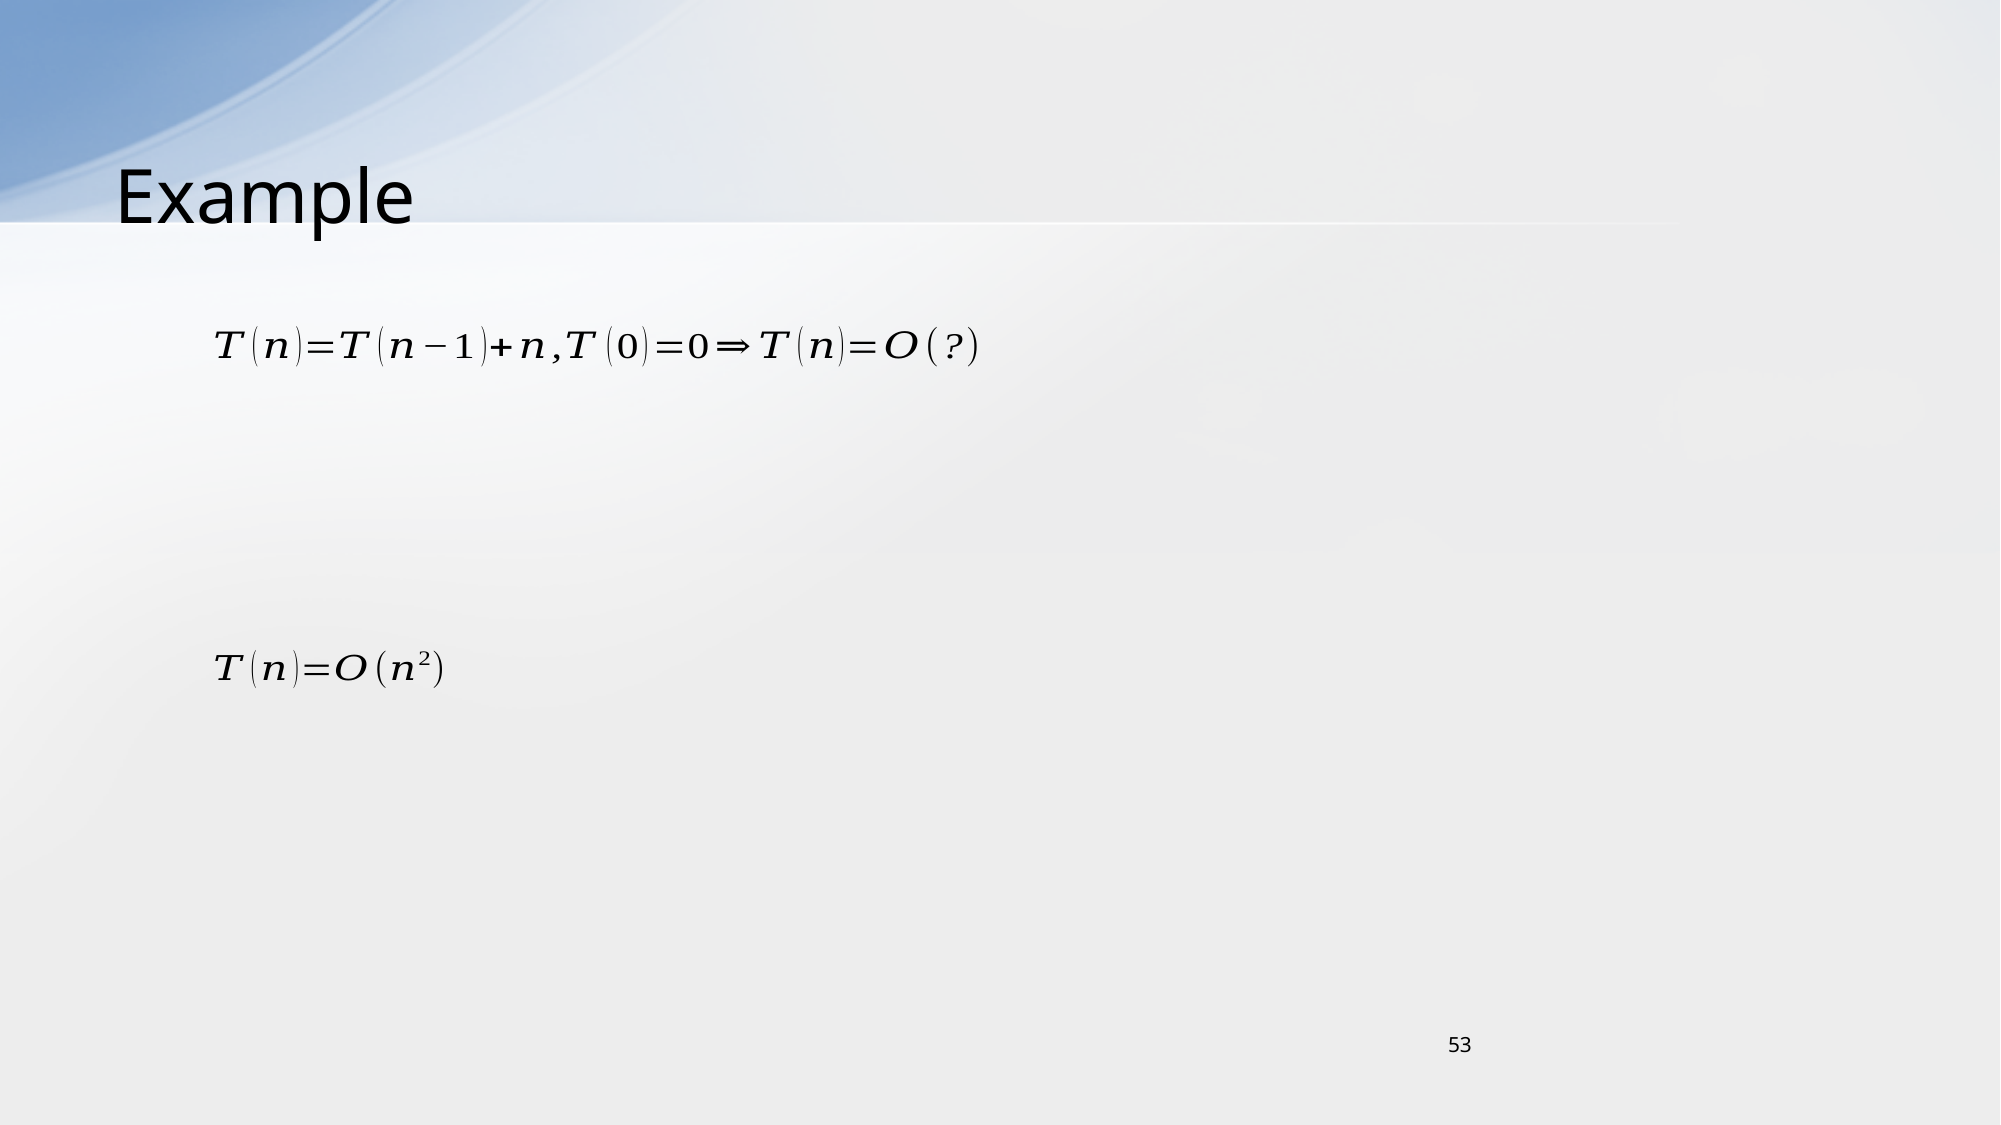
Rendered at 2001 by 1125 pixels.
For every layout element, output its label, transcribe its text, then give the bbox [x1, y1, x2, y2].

slide_number 53 [1433, 1024, 1900, 1103]
title Example [99, 58, 1900, 247]
picture [0, 0, 2000, 1125]
